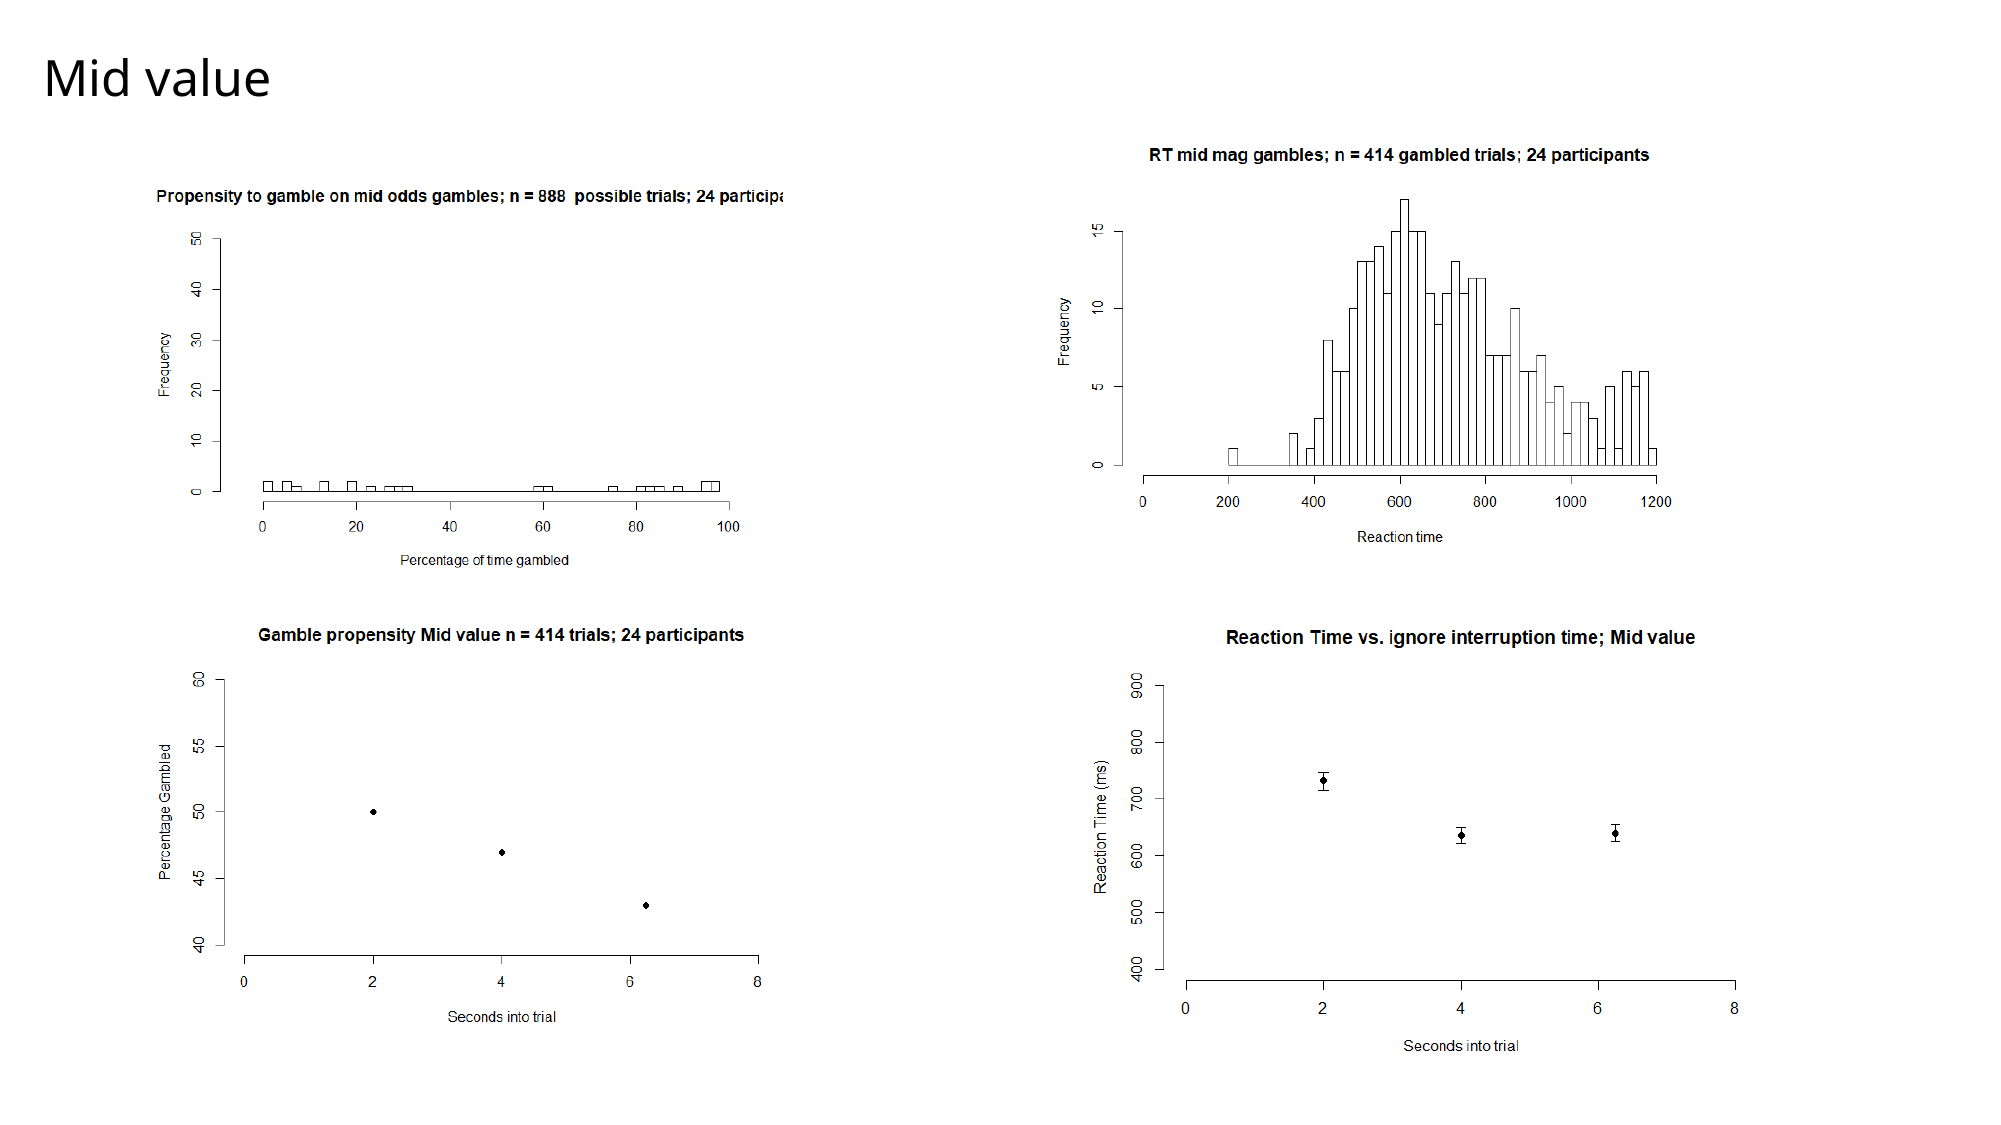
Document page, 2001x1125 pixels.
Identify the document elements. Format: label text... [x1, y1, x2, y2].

title Mid value [28, 0, 1533, 161]
picture [153, 161, 783, 585]
picture [1087, 598, 1796, 1074]
picture [1052, 118, 1713, 563]
picture [153, 598, 815, 1043]
